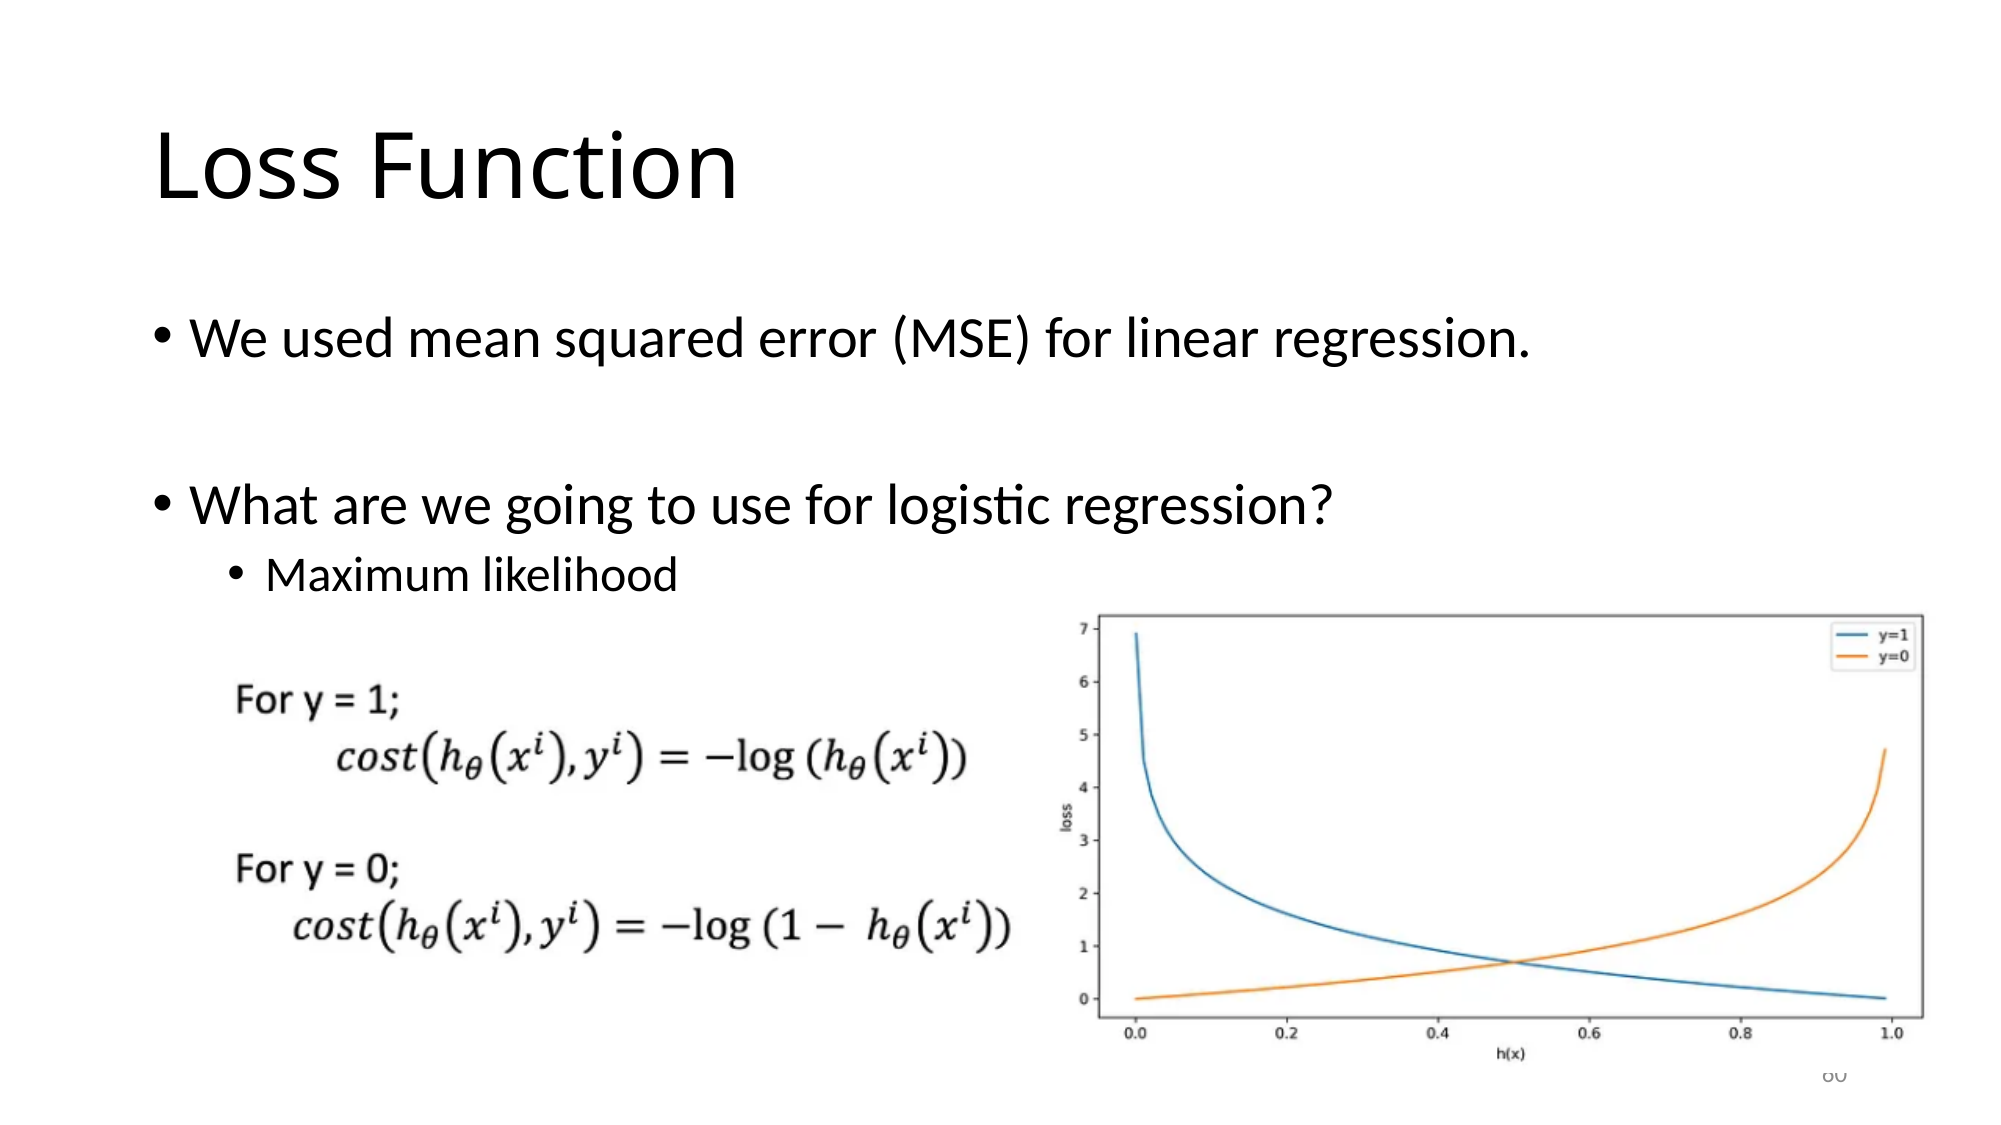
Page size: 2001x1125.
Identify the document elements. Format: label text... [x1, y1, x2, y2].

picture [200, 580, 1965, 1073]
title Loss Function [137, 59, 1863, 278]
list We used mean squared error (MSE) for linear regression. What are we going to use for logistic regression? Maximum likelihood [137, 299, 1863, 1014]
slide_number 60 [1412, 1073, 1863, 1103]
